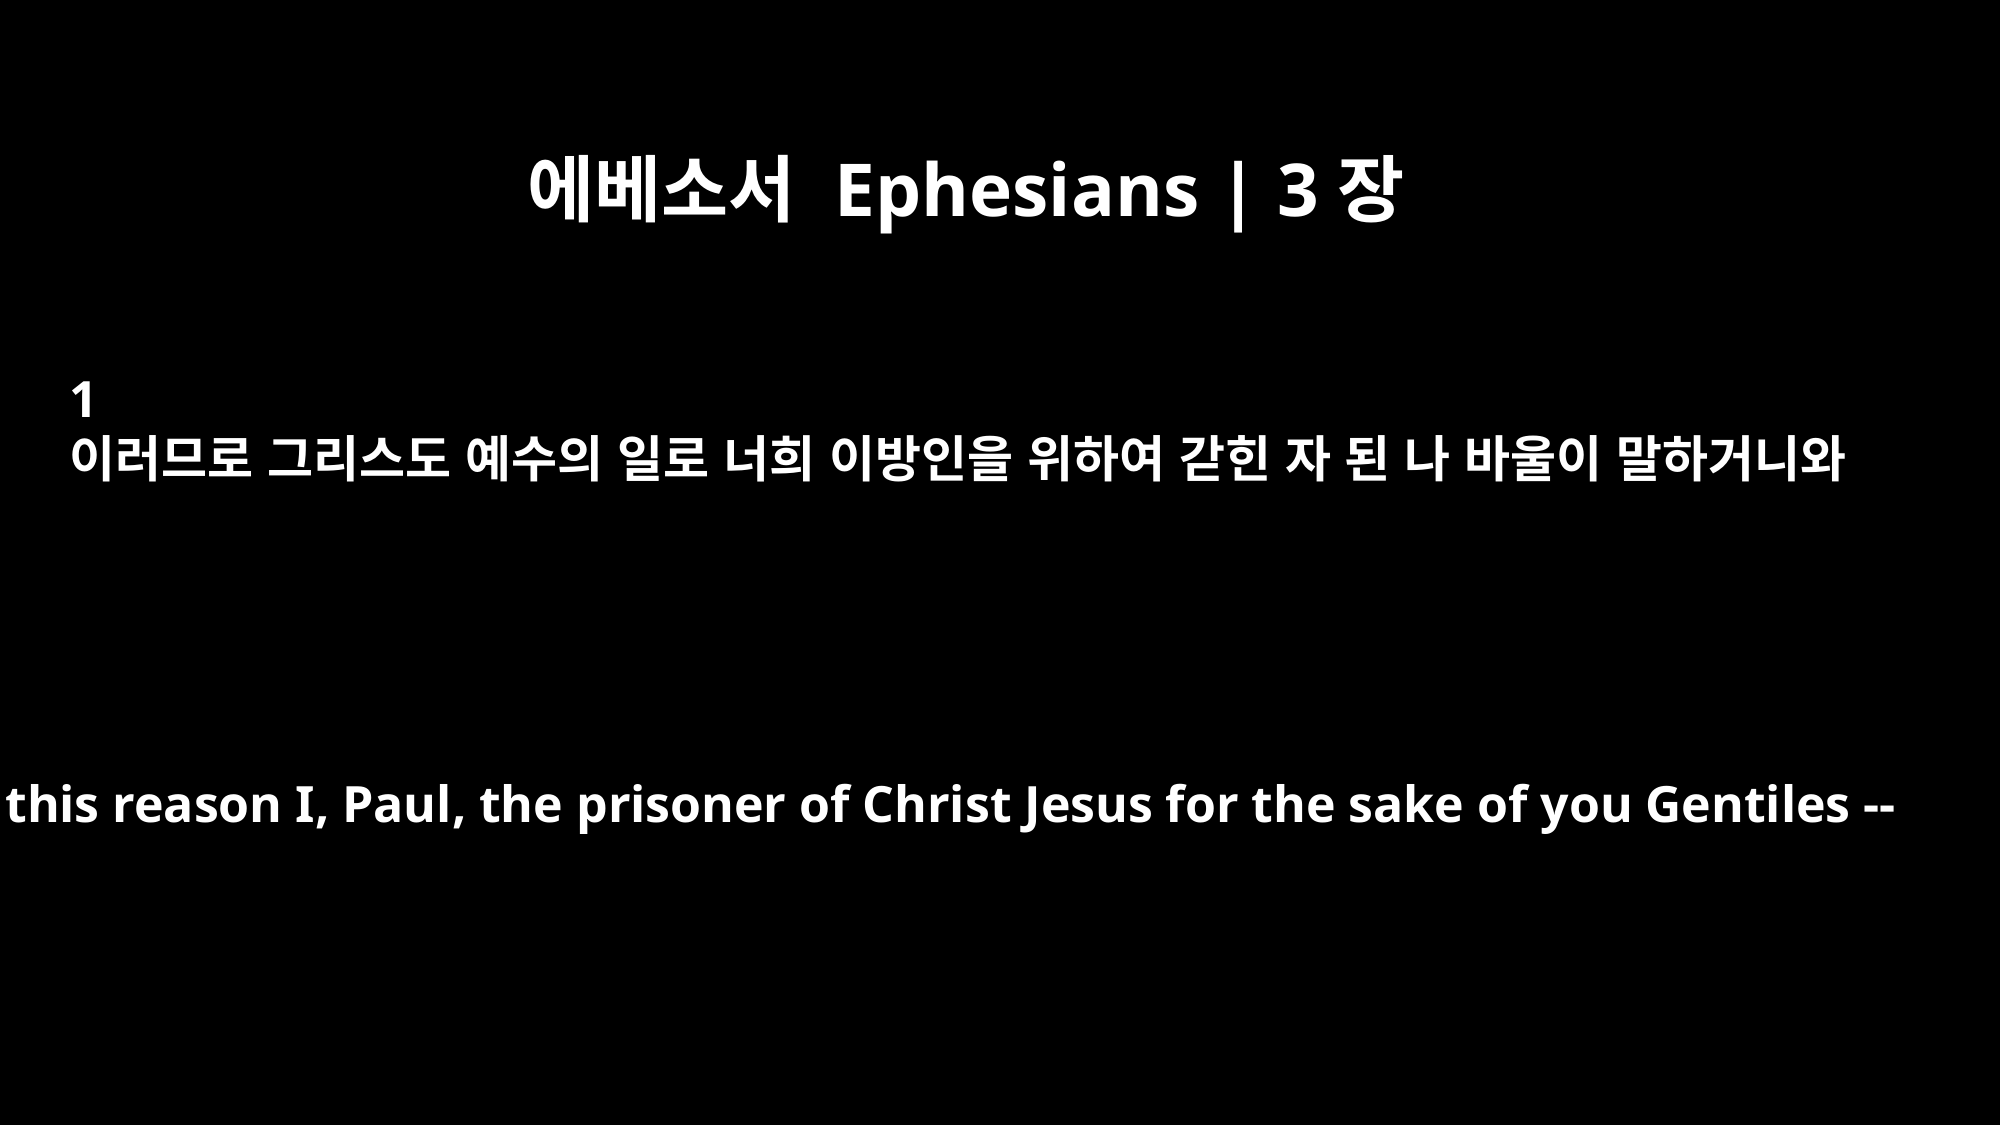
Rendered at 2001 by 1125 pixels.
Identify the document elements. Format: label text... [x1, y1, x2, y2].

text_box For this reason I, Paul, the prisoner of Christ Jesus for the sake of you Gentiles -- [0, 764, 1912, 840]
text_box 에베소서 Ephesians | 3장 [512, 136, 1420, 239]
text_box 1 이러므로 그리스도 예수의 일로 너희 이방인을 위하여 갇힌 자 된 나 바울이 말하거니와 [54, 359, 1863, 495]
